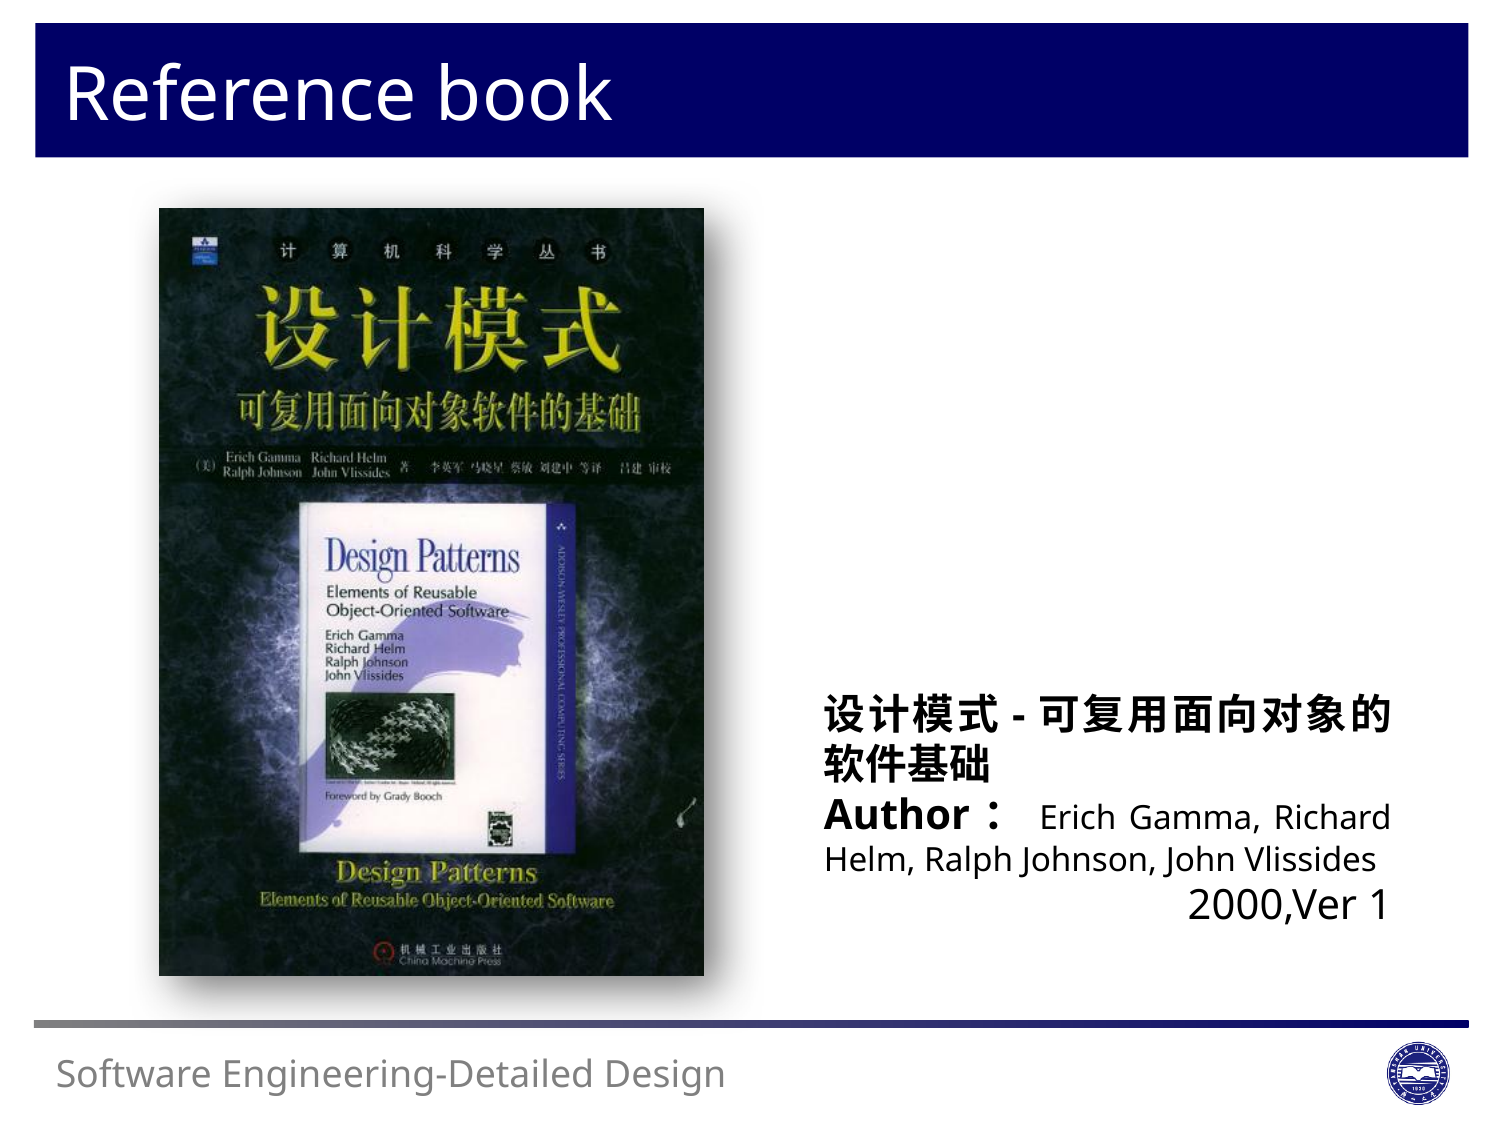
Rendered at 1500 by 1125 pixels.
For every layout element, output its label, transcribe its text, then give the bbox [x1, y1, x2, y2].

picture [159, 207, 704, 977]
text_box Reference book [48, 38, 1371, 149]
picture [1375, 1039, 1461, 1110]
text_box 设计模式-可复用面向对象的软件基础 Author：Erich Gamma, Richard Helm, Ralph Johnson, John Vlissides 2000,Ver 1 [808, 680, 1407, 936]
